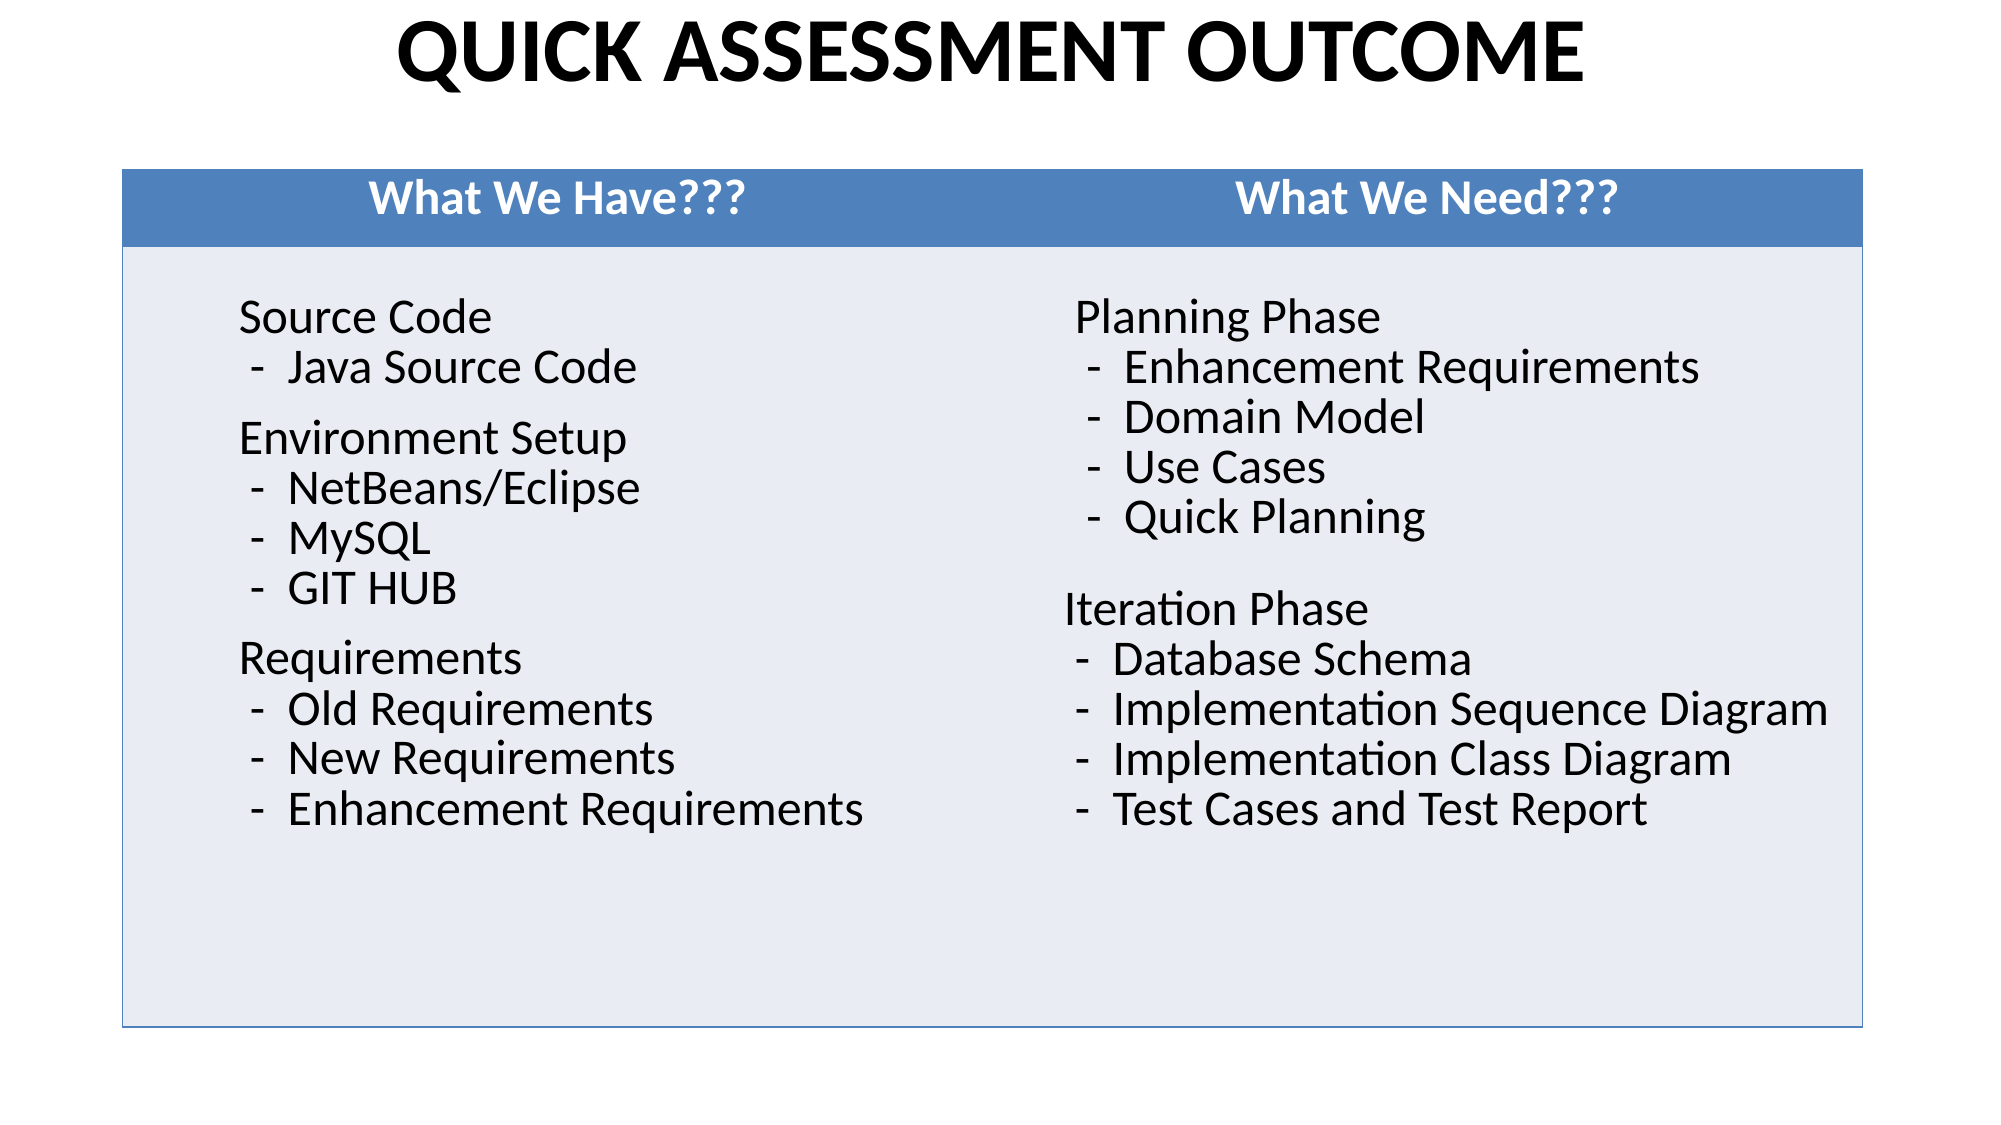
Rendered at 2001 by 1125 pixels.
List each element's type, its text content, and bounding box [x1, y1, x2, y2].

table_header What We Have??? [123, 171, 992, 246]
table_header What We Need??? [992, 171, 1862, 246]
table_cell Planning Phase - Enhancement Requirements - Domain Model - Use Cases - Quick Planning Iteration Phase - Database Schema - Implementation Sequence Diagram - Implementation Class Diagram - Test Cases and Test Report [992, 247, 1862, 1026]
title QUICK ASSESSMENT OUTCOME [122, 0, 1863, 117]
table_cell Source Code - Java Source Code Environment Setup - NetBeans/Eclipse - MySQL - GIT HUB Requirements - Old Requirements - New Requirements - Enhancement Requirements [123, 247, 992, 1026]
